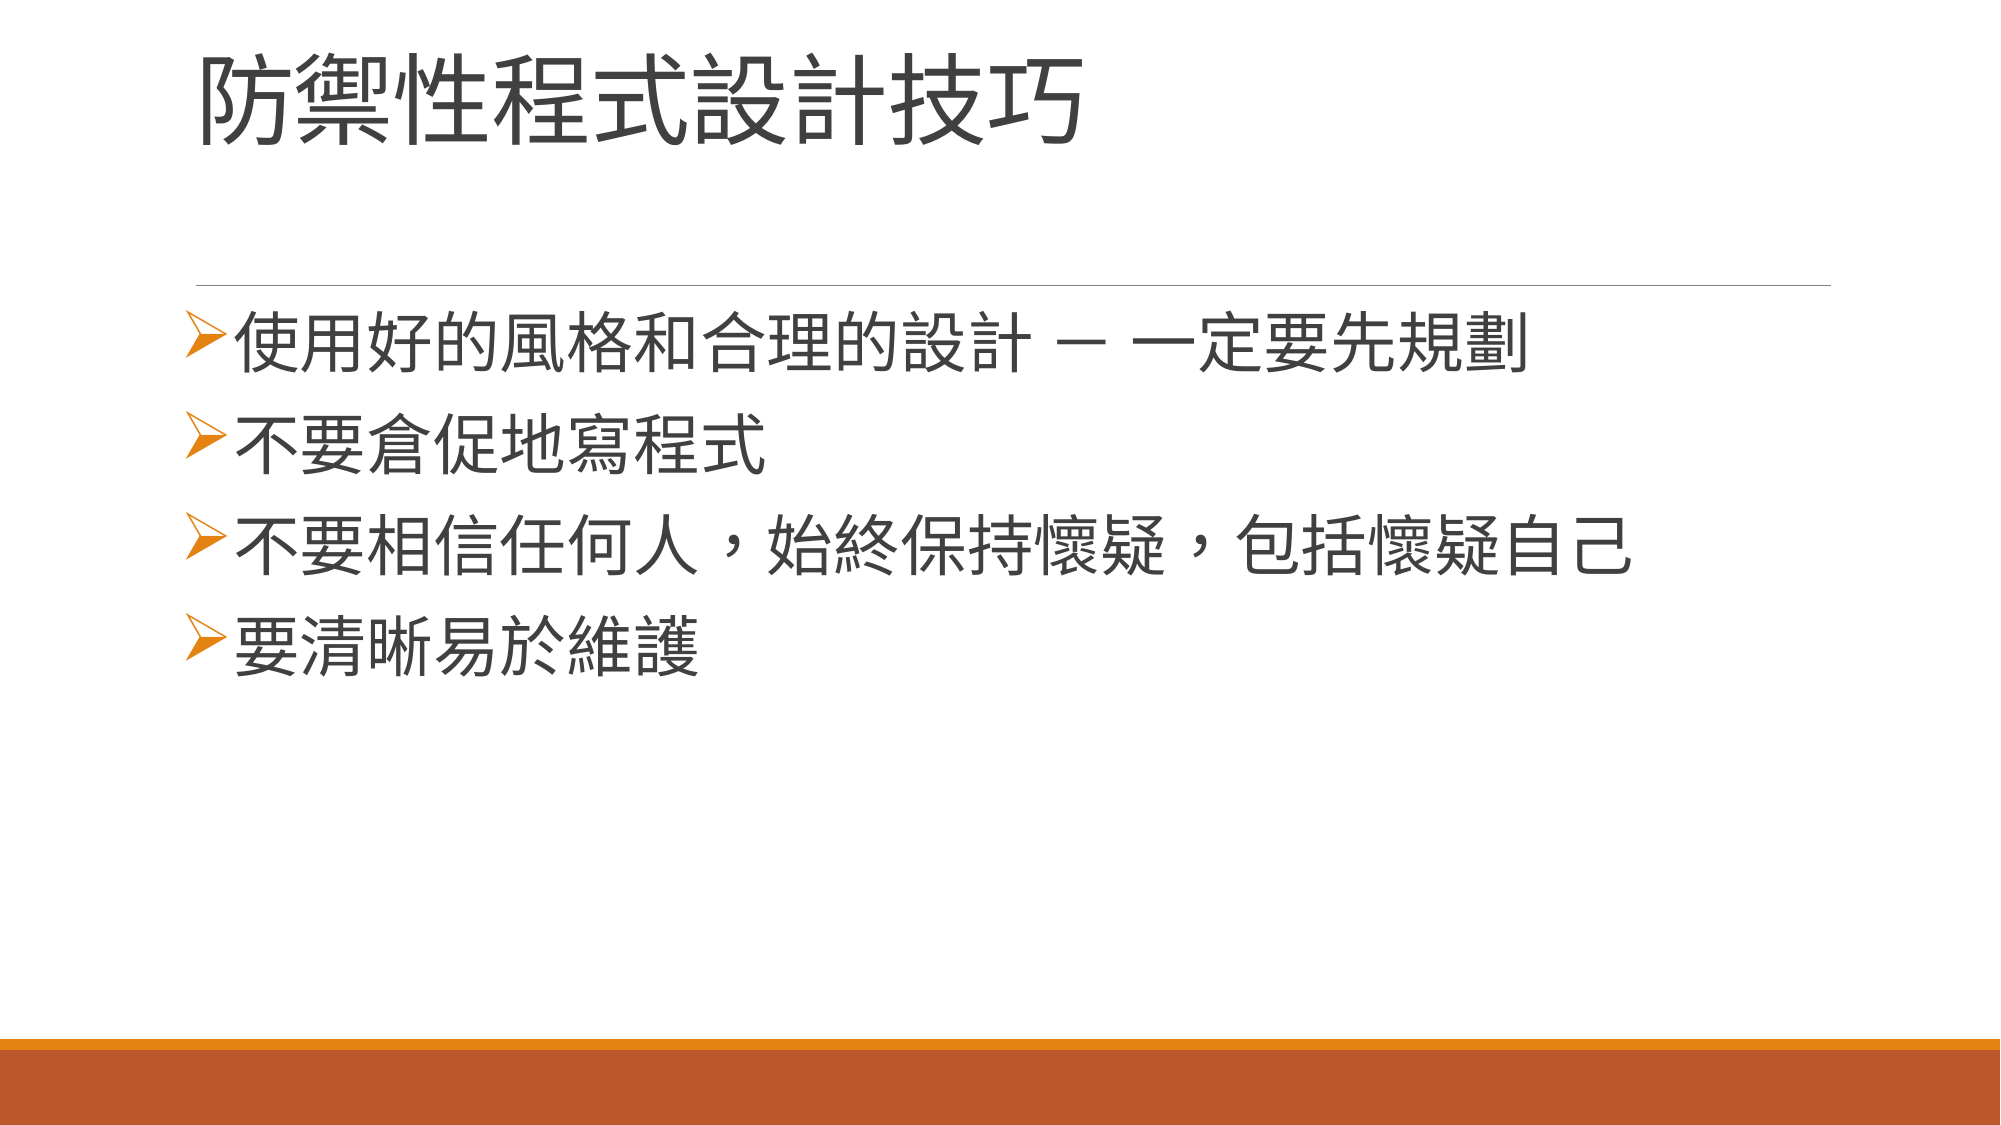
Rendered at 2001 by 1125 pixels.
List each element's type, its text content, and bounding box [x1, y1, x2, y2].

title 防禦性程式設計技巧 [180, 47, 1830, 285]
list 使用好的風格和合理的設計 － 一定要先規劃 不要倉促地寫程式 不要相信任何人，始終保持懷疑，包括懷疑自己 要清晰易於維護 [180, 302, 1830, 963]
